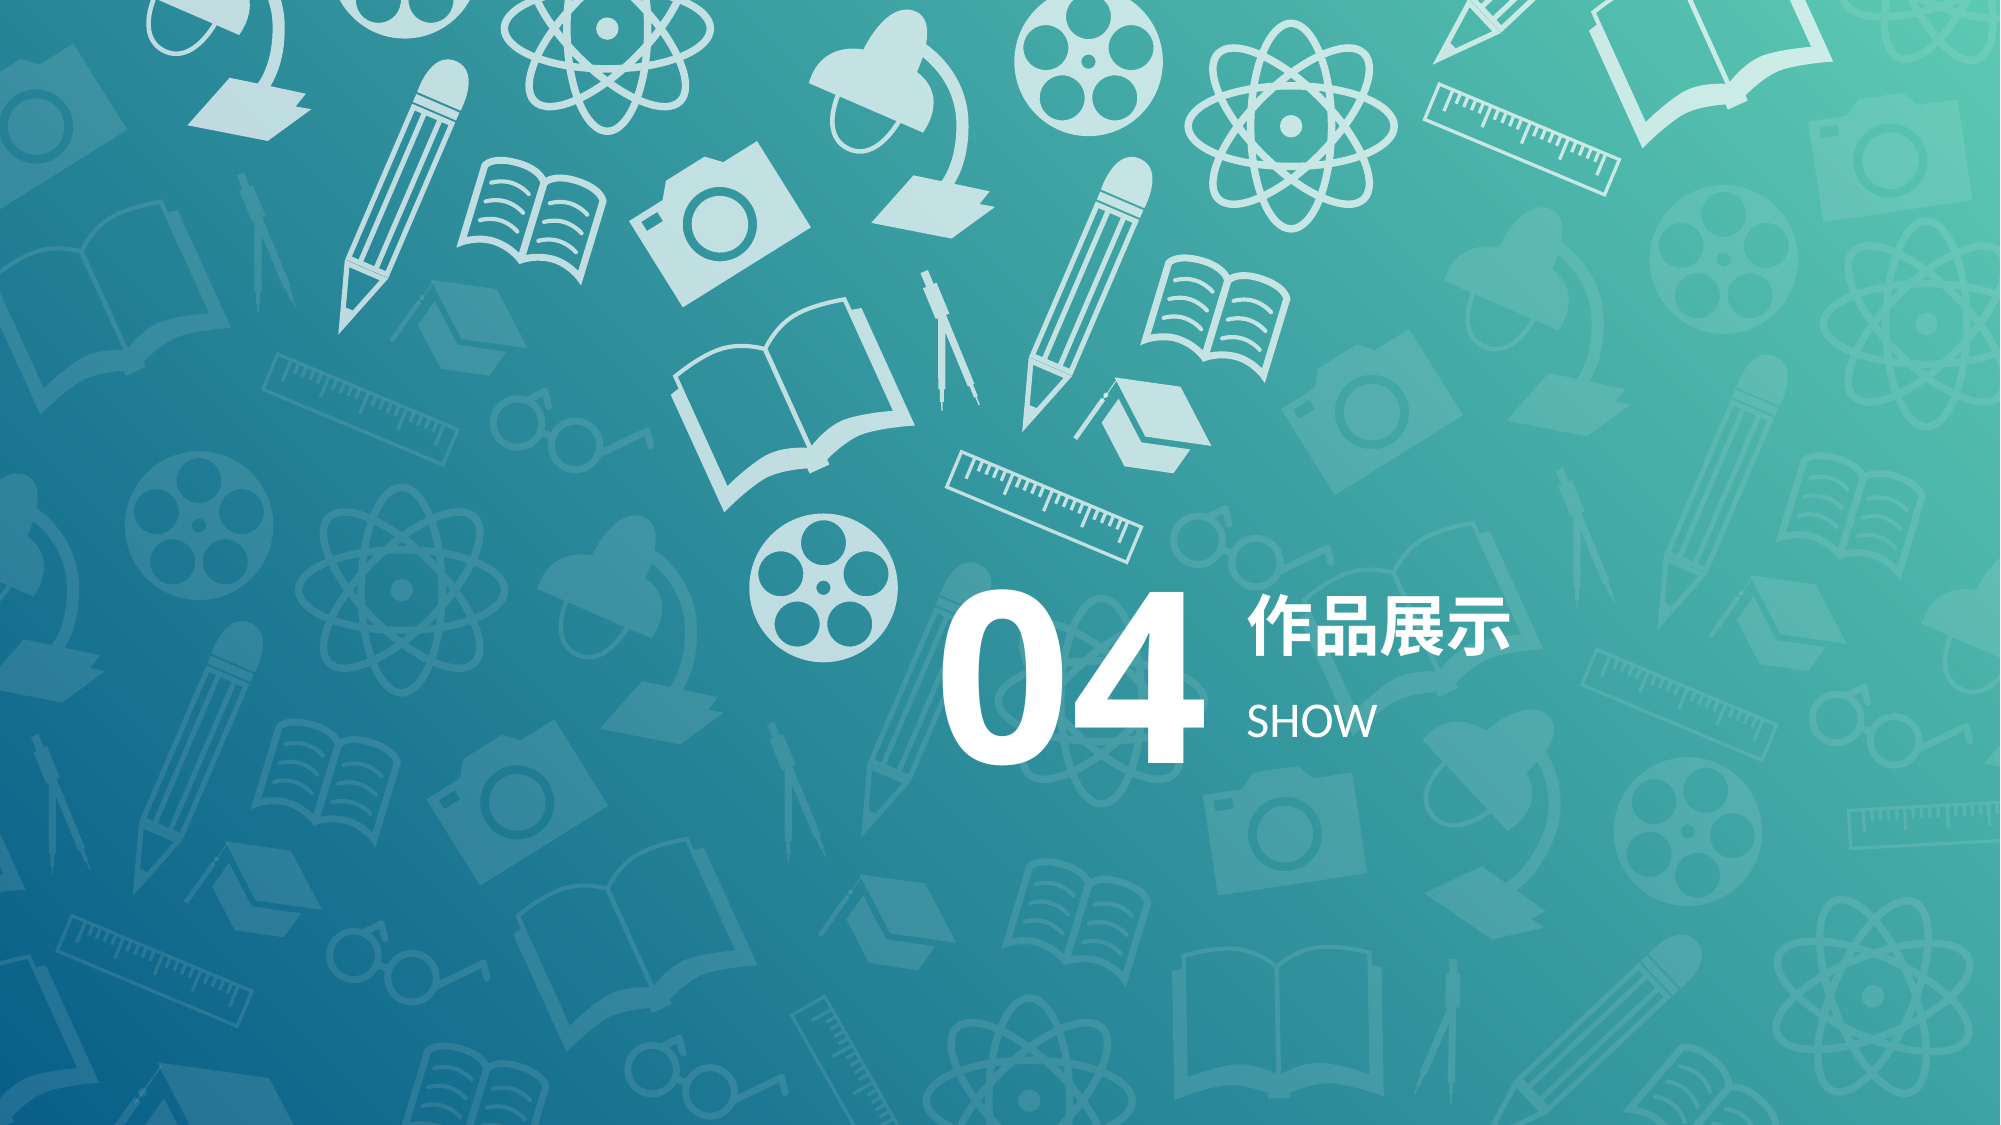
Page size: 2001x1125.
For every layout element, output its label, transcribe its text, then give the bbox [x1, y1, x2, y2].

list 04 [919, 537, 1232, 835]
list 作品展示 [1231, 573, 1848, 685]
list SHOW [1231, 686, 1848, 756]
